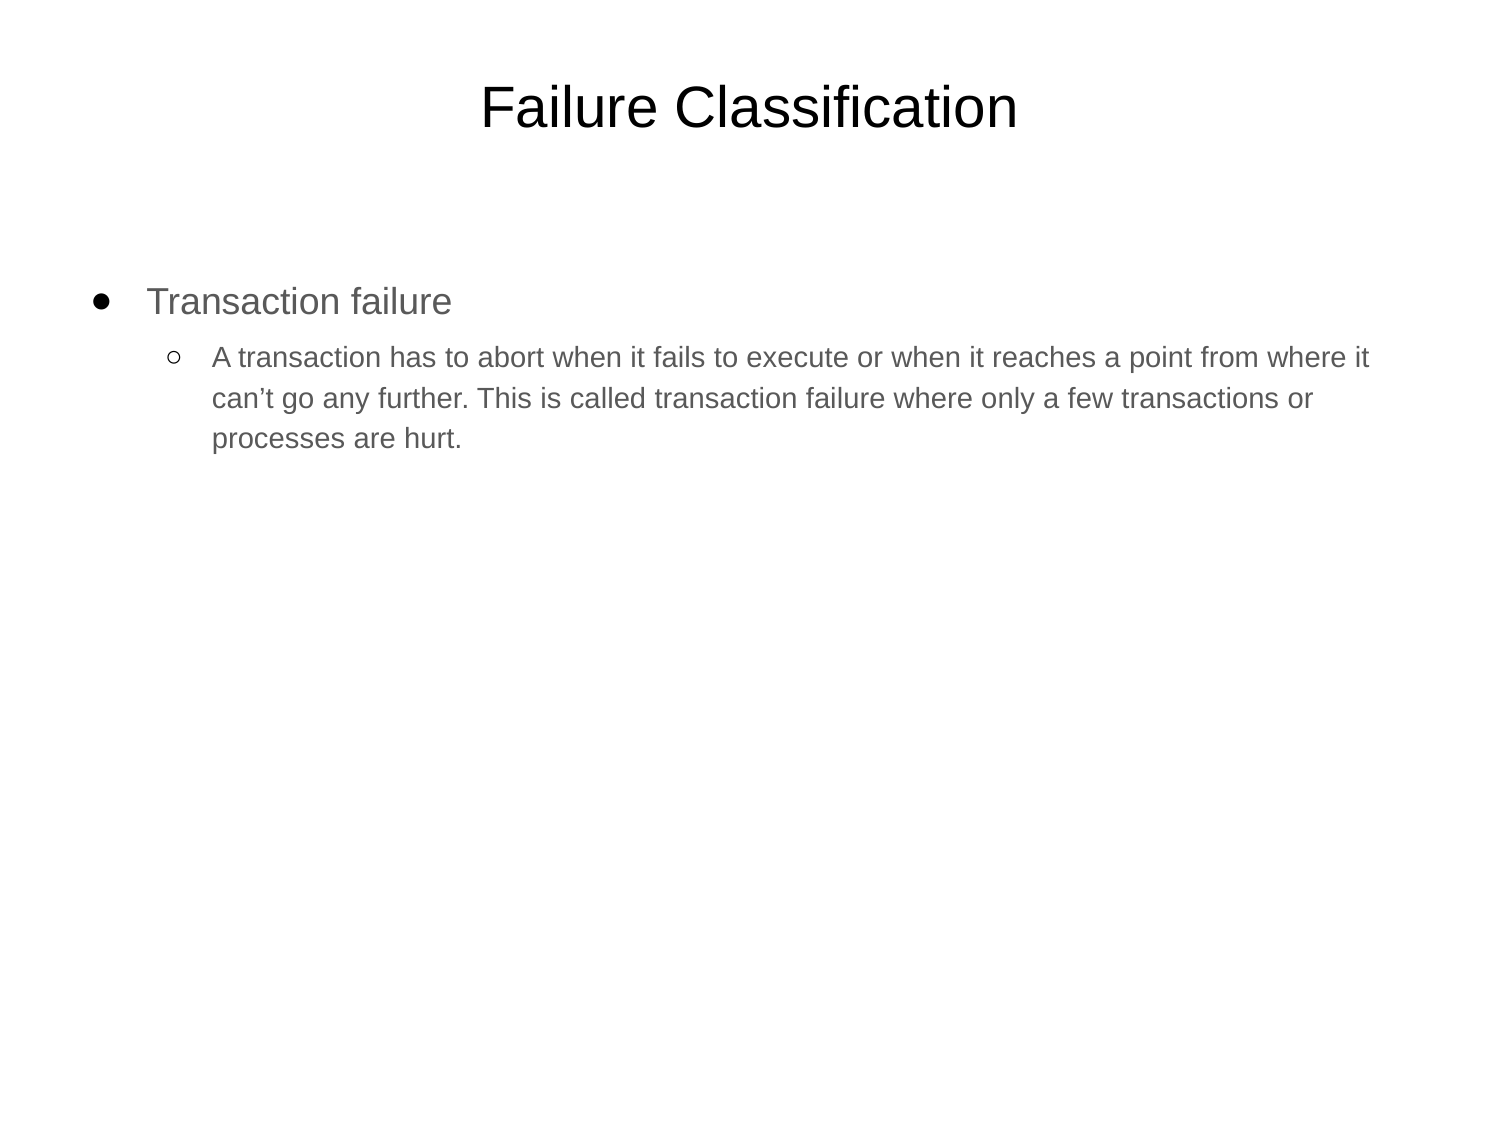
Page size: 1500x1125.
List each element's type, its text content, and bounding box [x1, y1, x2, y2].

list Transaction failure A transaction has to abort when it fails to execute or when it reaches a point from where it can’t go any further. This is called transaction failure where only a few transactions or processes are hurt. [75, 262, 1425, 1005]
title Failure Classification [75, 45, 1425, 233]
